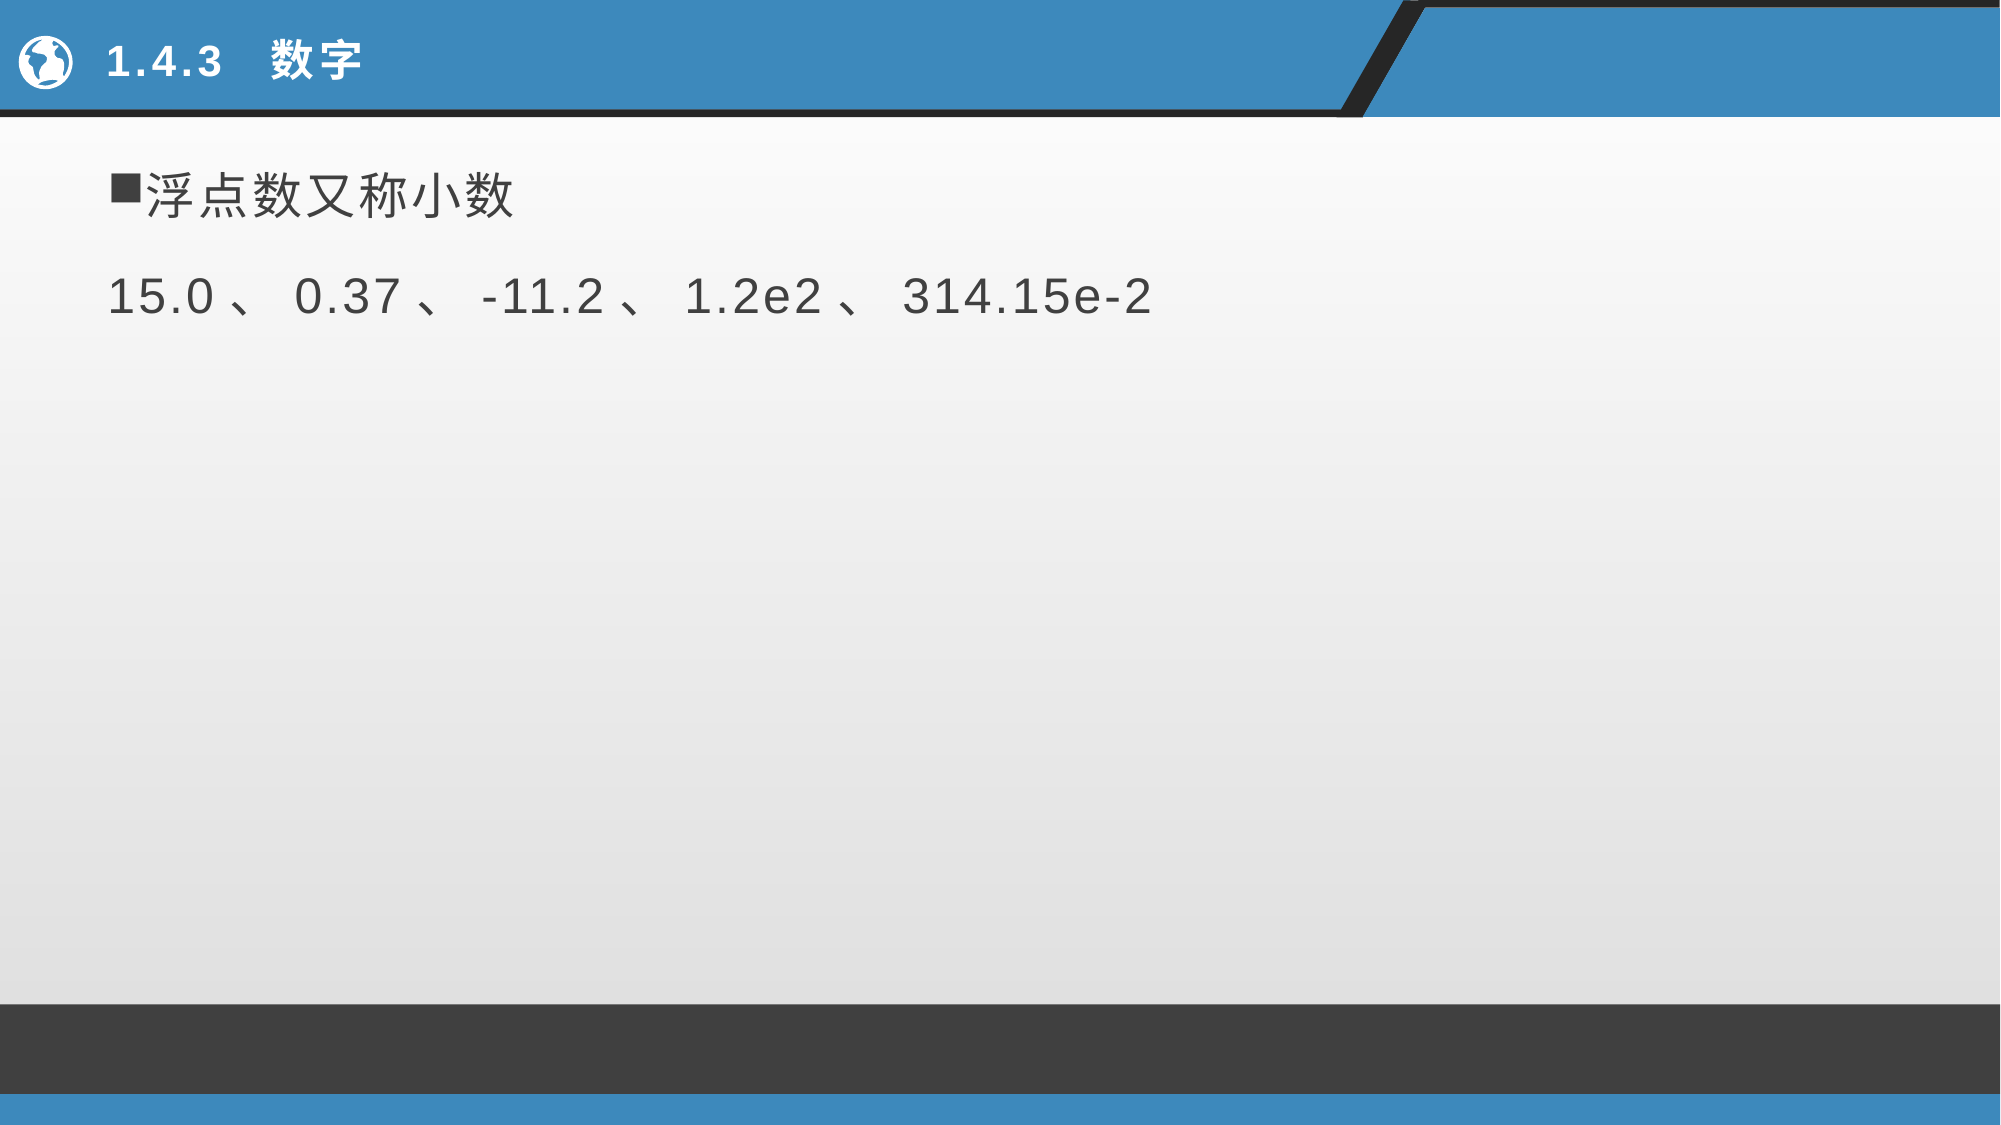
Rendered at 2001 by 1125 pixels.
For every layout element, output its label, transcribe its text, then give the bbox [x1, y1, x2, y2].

list 浮点数又称小数 15.0、0.37、-11.2、1.2e2、314.15e-2 [90, 146, 1921, 976]
title 1.4.3 数字 [90, 0, 977, 146]
